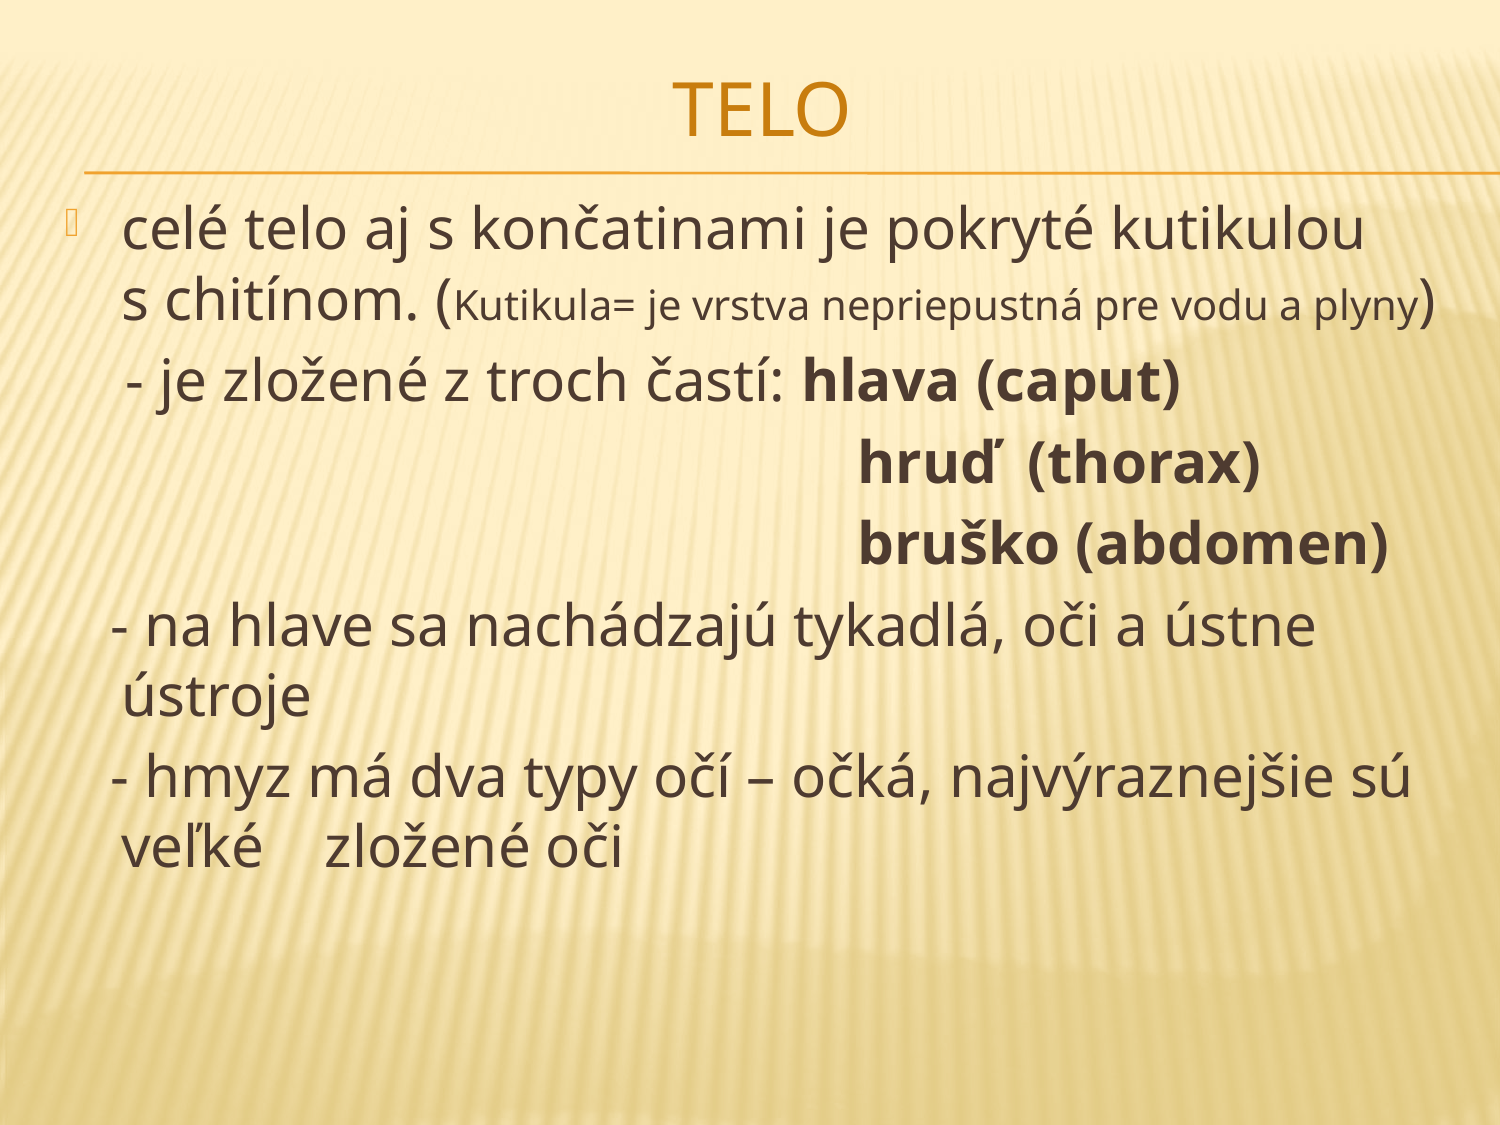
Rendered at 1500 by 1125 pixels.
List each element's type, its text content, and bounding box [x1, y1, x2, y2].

list celé telo aj s končatinami je pokryté kutikulou s chitínom. (Kutikula= je vrstva nepriepustná pre vodu a plyny) - je zložené z troch častí: hlava (caput) hruď (thorax) bruško (abdomen) - na hlave sa nachádzajú tykadlá, oči a ústne ústroje - hmyz má dva typy očí – očká, najvýraznejšie sú veľké zložené oči [50, 184, 1475, 998]
title TELO [50, 0, 1475, 184]
